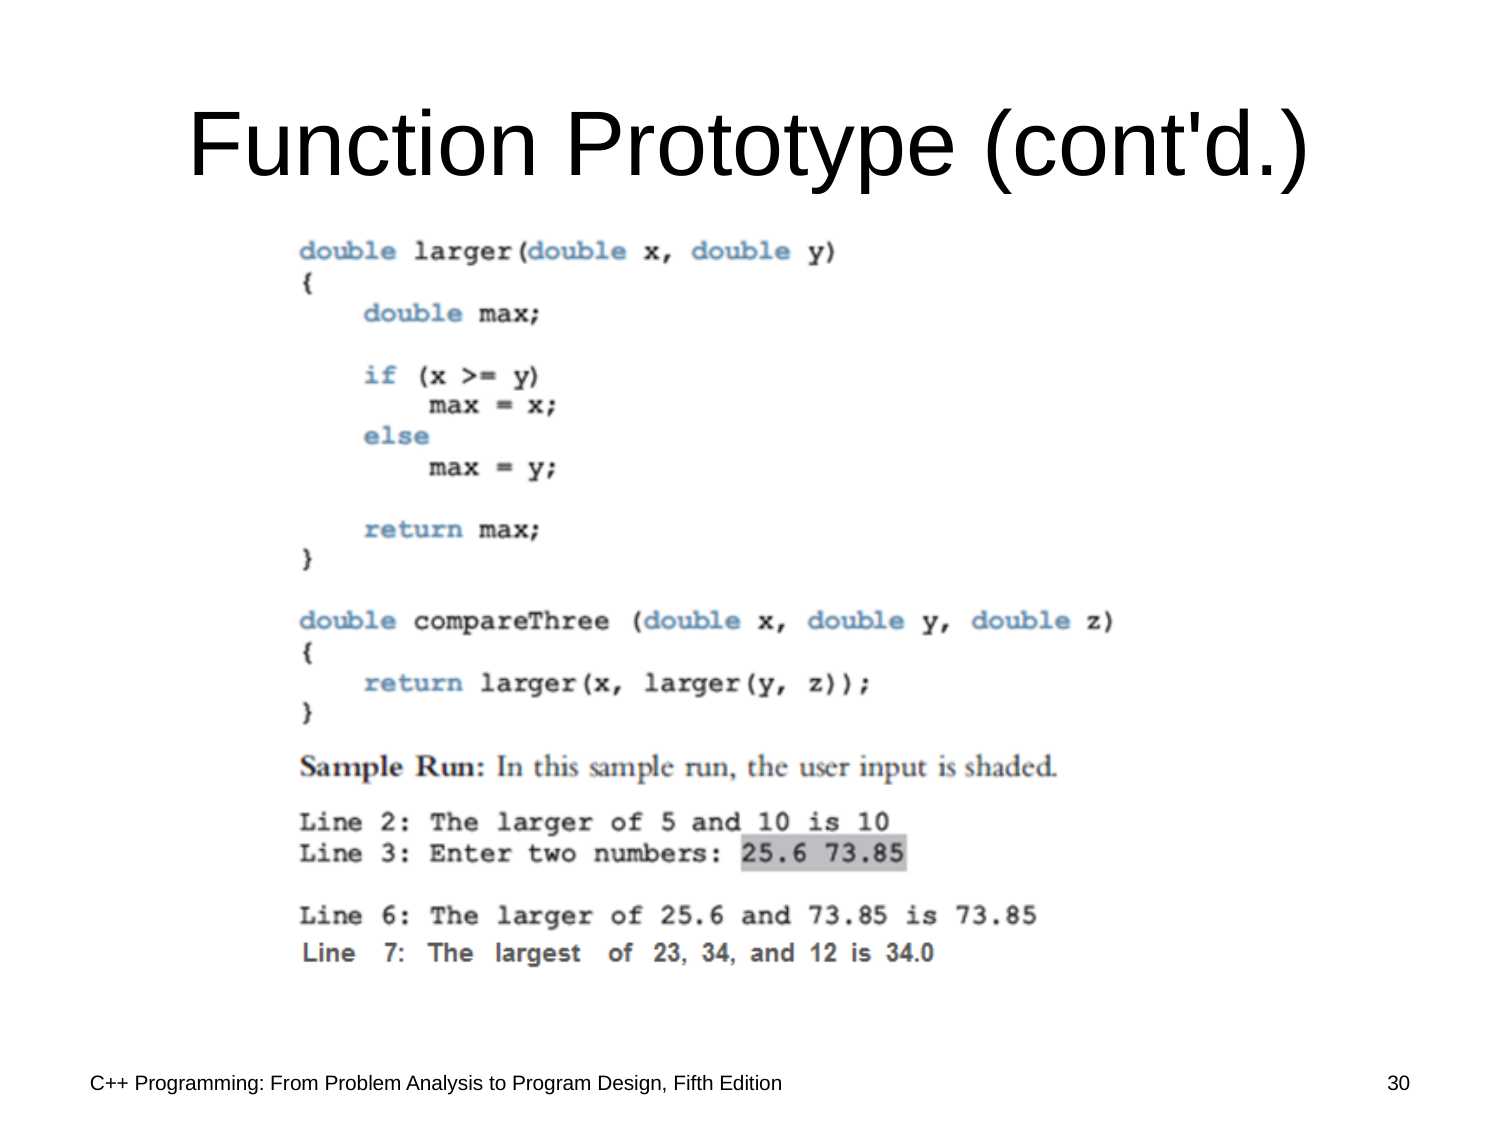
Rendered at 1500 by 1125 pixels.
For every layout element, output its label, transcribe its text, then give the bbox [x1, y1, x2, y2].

picture [287, 223, 1130, 976]
title Function Prototype (cont'd.) [75, 45, 1425, 233]
